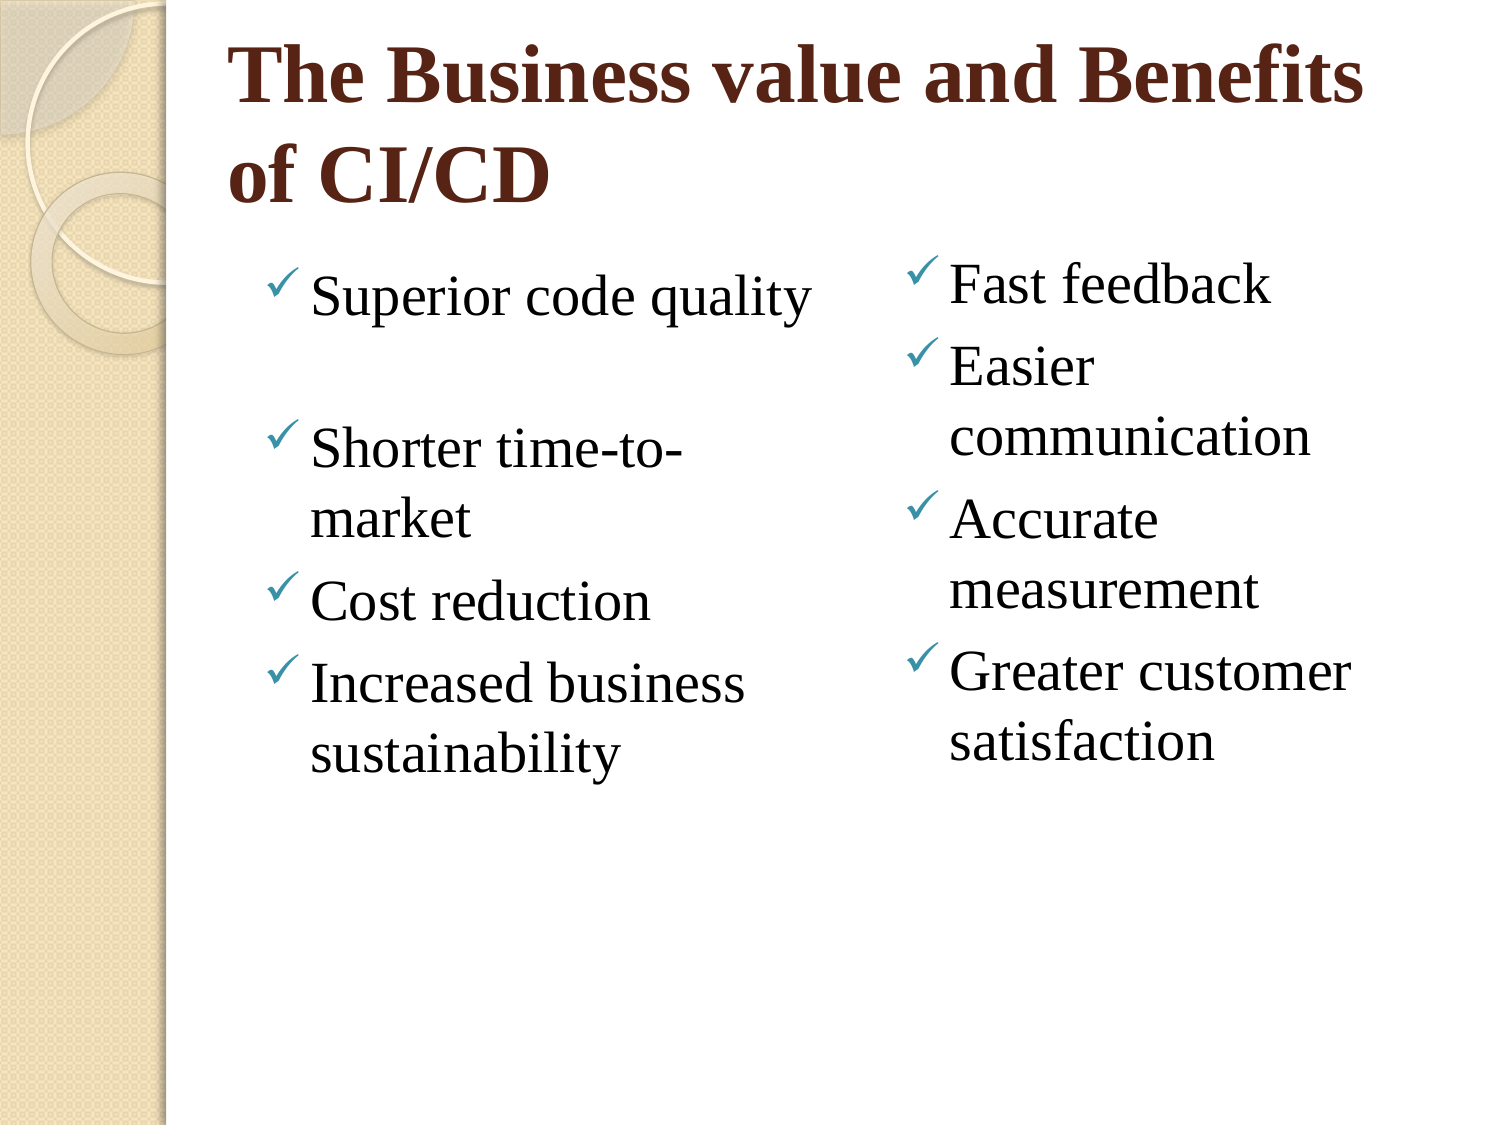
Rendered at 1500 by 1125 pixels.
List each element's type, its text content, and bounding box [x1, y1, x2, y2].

list Fast feedback Easier communication Accurate measurement Greater customer satisfaction [875, 237, 1413, 1003]
title The Business value and Benefits of CI/CD [212, 24, 1443, 213]
list Superior code quality Shorter time-to-market Cost reduction Increased business sustainability [235, 249, 836, 1015]
